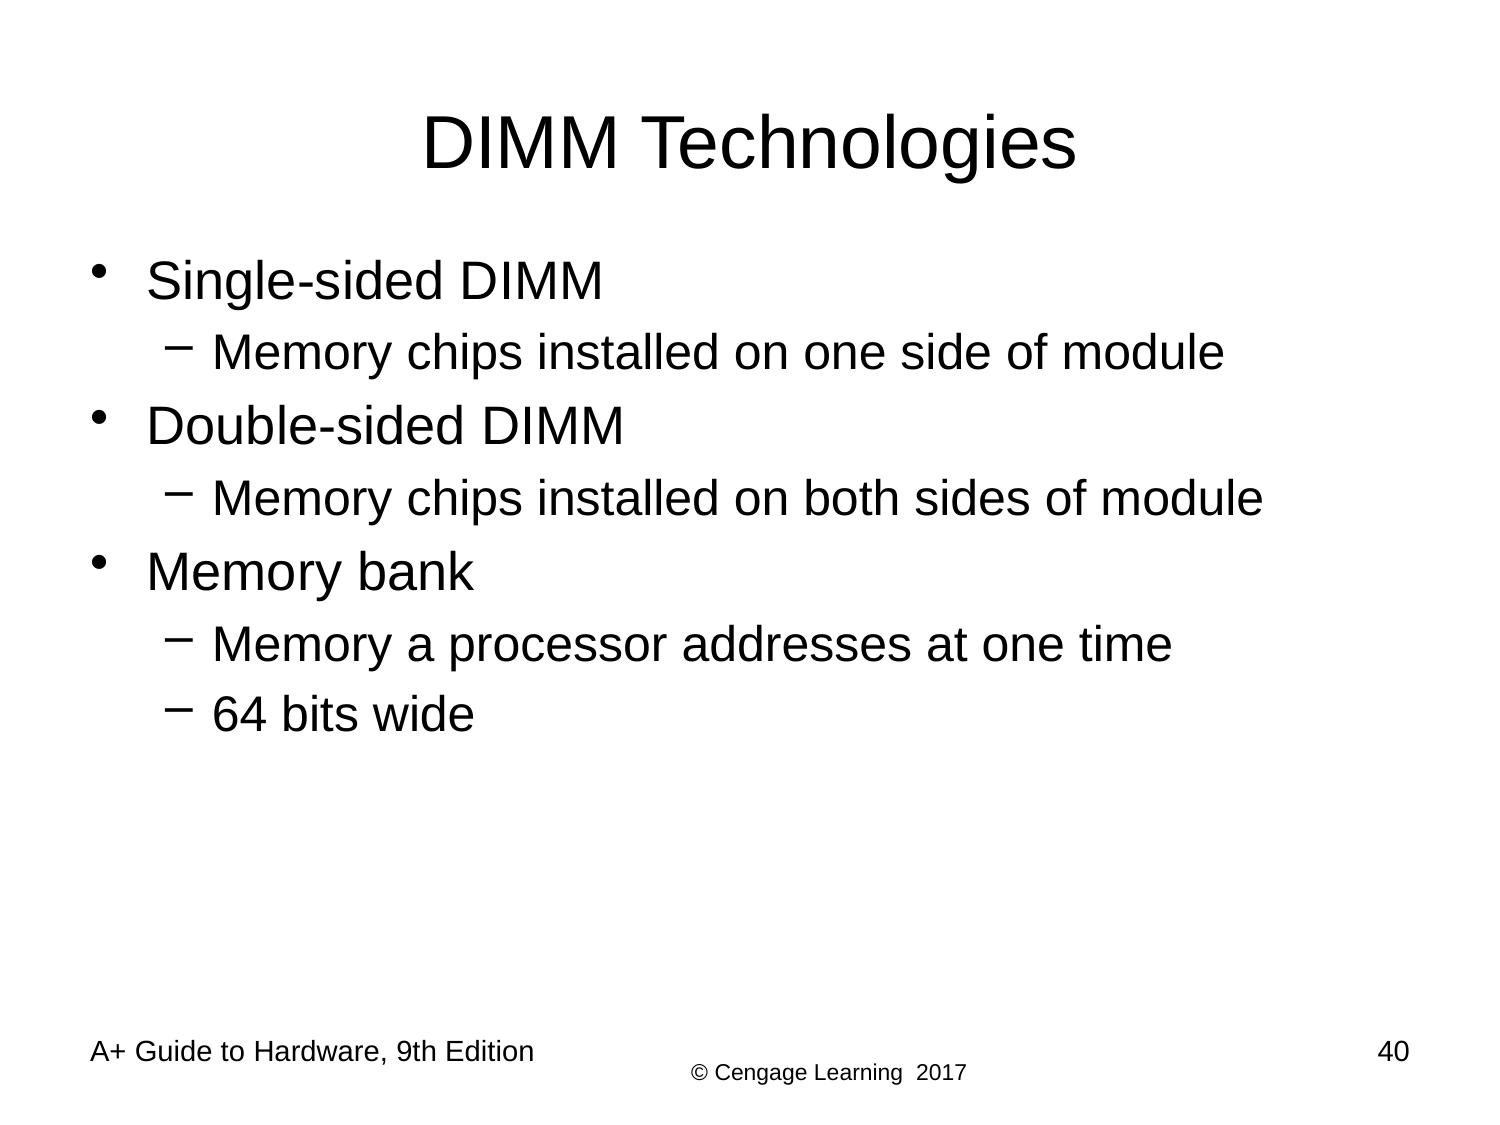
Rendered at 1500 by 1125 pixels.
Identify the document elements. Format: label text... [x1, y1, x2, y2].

slide_number 40 [1074, 1024, 1426, 1103]
list Single-sided DIMM Memory chips installed on one side of module Double-sided DIMM Memory chips installed on both sides of module Memory bank Memory a processor addresses at one time 64 bits wide [75, 237, 1425, 980]
title DIMM Technologies [75, 45, 1425, 233]
footer A+ Guide to Hardware, 9th Edition [74, 1024, 626, 1103]
